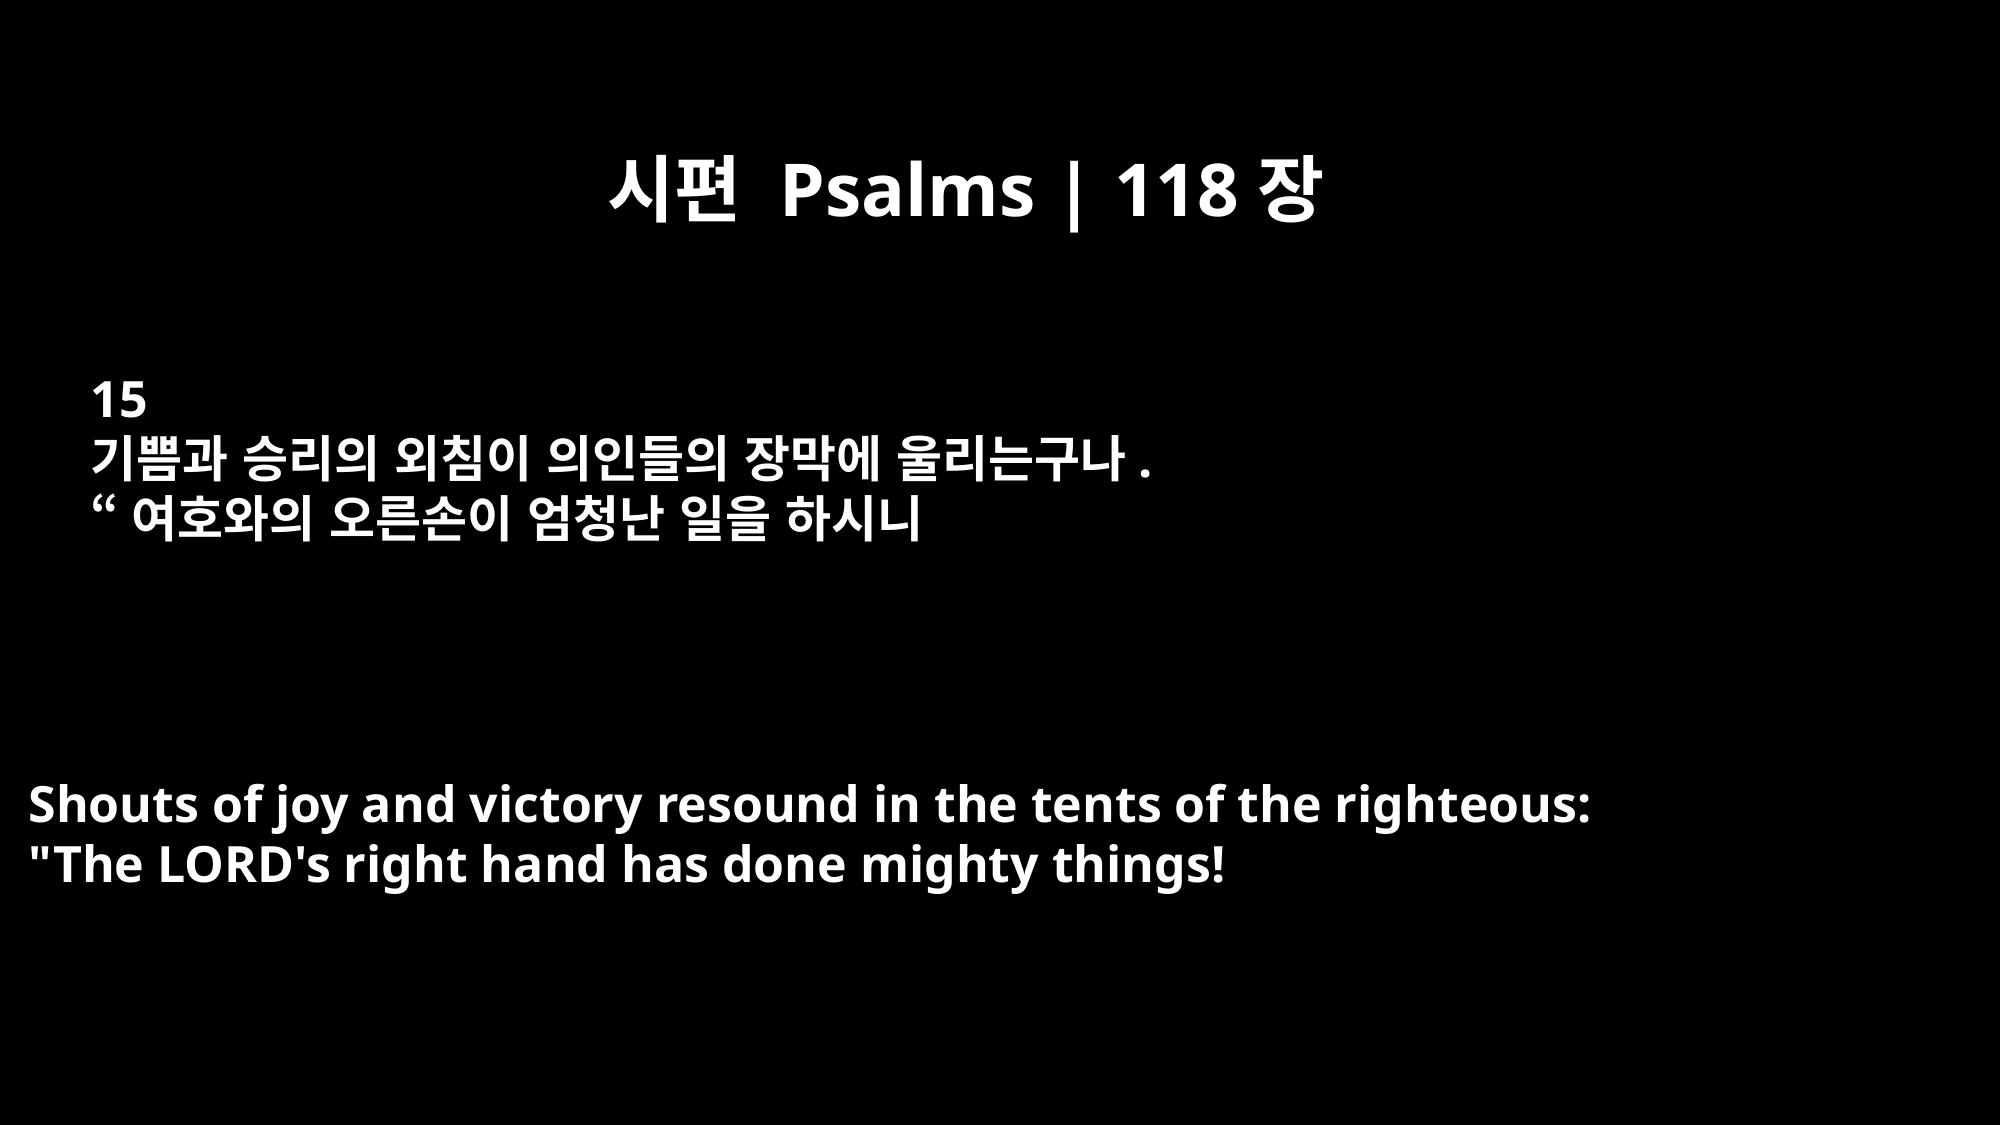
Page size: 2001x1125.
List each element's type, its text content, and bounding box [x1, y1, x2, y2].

text_box Shouts of joy and victory resound in the tents of the righteous: "The LORD's right hand has done mighty things! [13, 764, 1620, 900]
text_box 시편 Psalms | 118장 [592, 136, 1340, 239]
text_box 15 기쁨과 승리의 외침이 의인들의 장막에 울리는구나. “여호와의 오른손이 엄청난 일을 하시니 [75, 359, 1181, 555]
